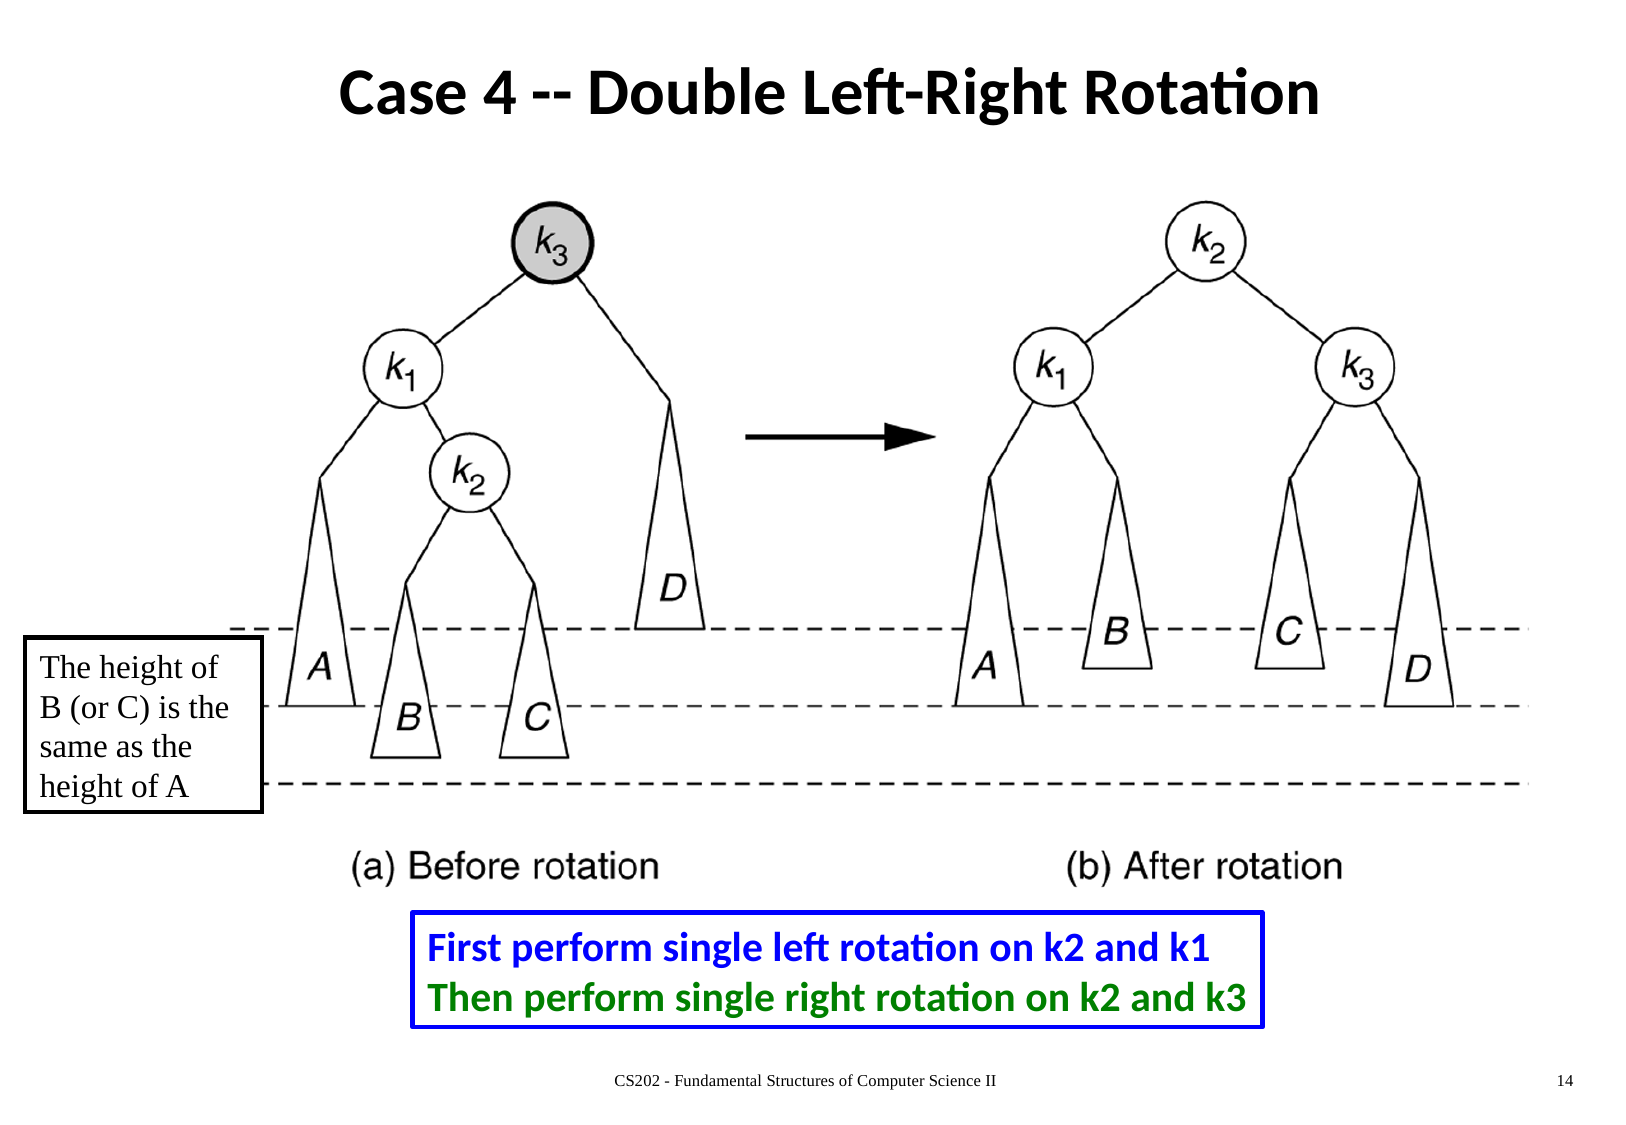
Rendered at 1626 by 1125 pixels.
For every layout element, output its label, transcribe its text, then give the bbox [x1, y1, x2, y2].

text_box The height of B (or C) is the same as the height of A [24, 637, 207, 812]
text_box First perform single left rotation on k2 and k1 Then perform single right rotation on k2 and k3 [412, 912, 1263, 1028]
footer CS202 - Fundamental Structures of Computer Science II [500, 1062, 1111, 1101]
slide_number 14 [1249, 1062, 1589, 1101]
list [212, 187, 1538, 900]
title Case 4 -- Double Left-Right Rotation [62, 24, 1600, 151]
